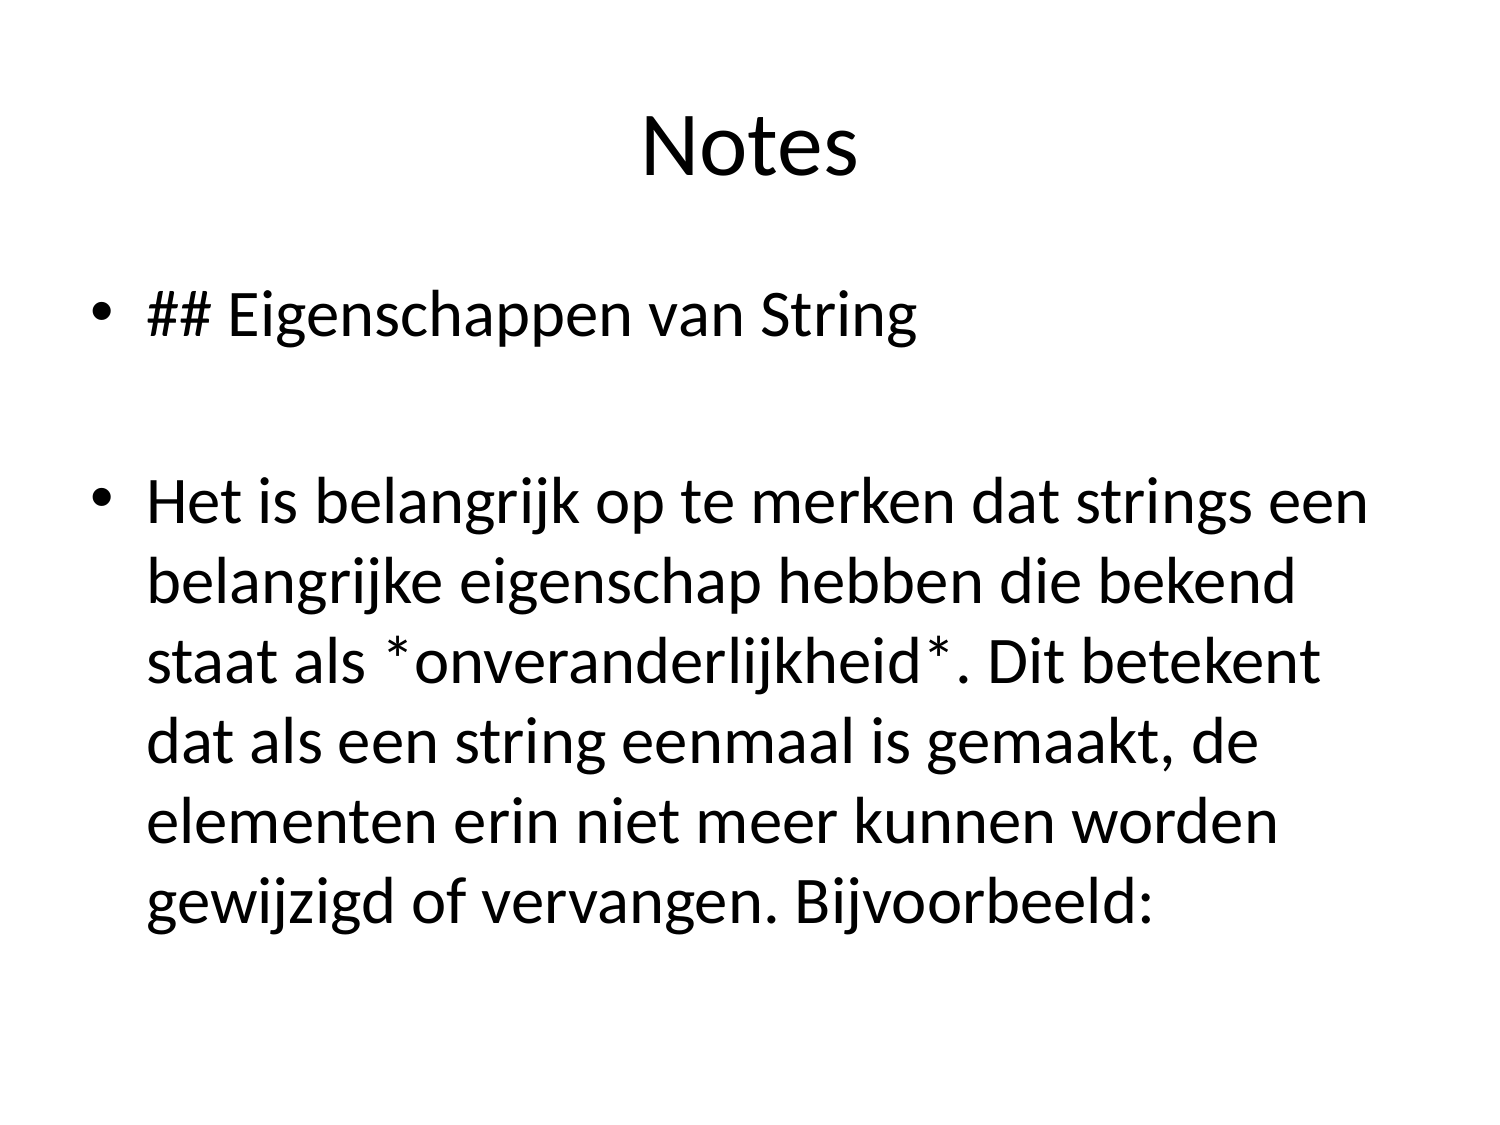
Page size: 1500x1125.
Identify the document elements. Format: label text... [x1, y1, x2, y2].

title Notes [75, 45, 1425, 233]
list ## Eigenschappen van String Het is belangrijk op te merken dat strings een belangrijke eigenschap hebben die bekend staat als *onveranderlijkheid*. Dit betekent dat als een string eenmaal is gemaakt, de elementen erin niet meer kunnen worden gewijzigd of vervangen. Bijvoorbeeld: [75, 262, 1425, 1005]
